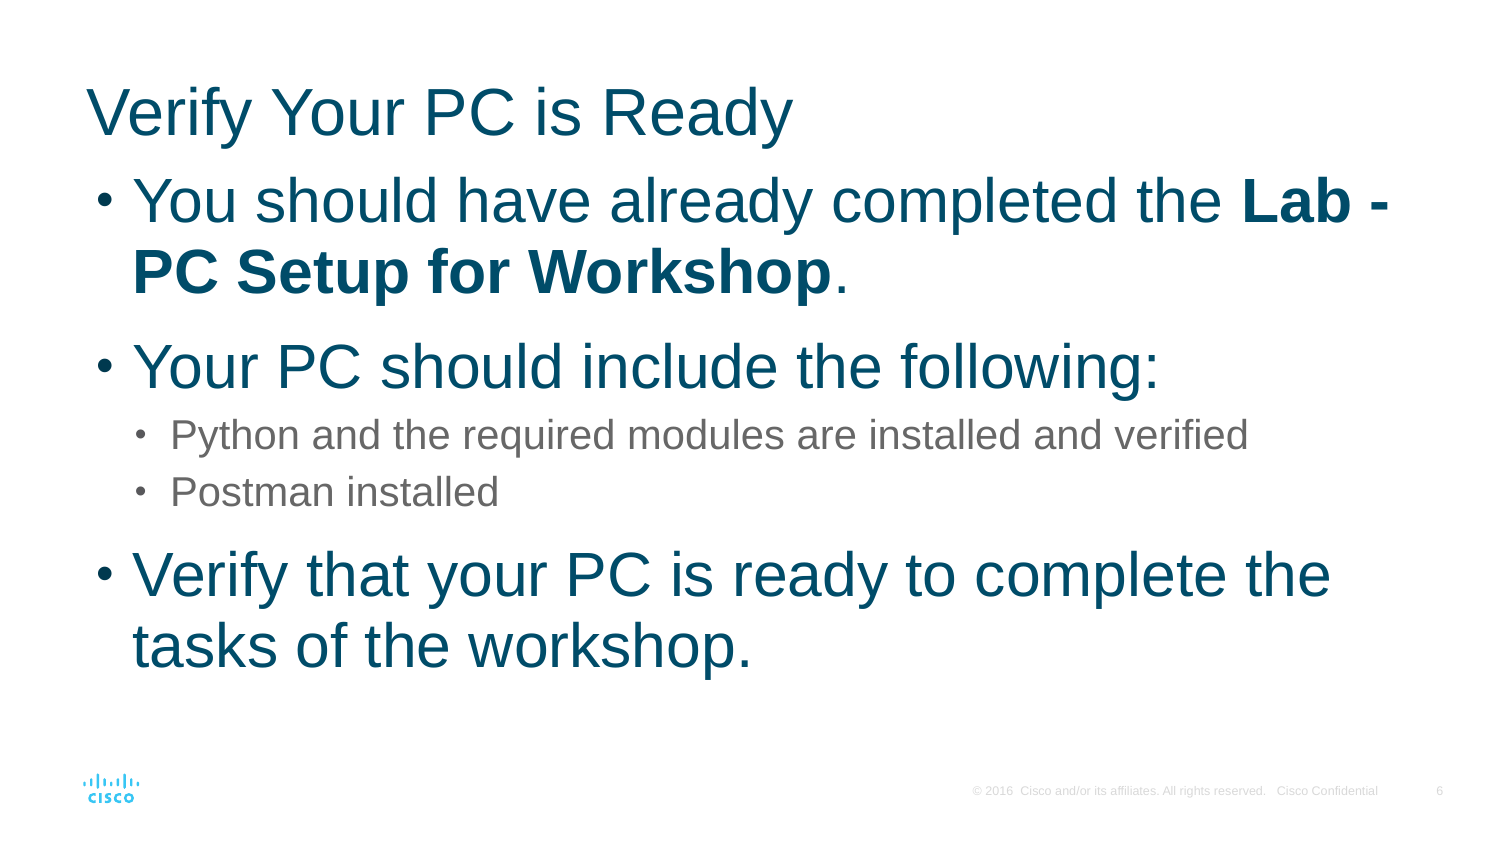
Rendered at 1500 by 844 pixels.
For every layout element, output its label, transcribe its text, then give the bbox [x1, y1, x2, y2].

title Verify Your PC is Ready [71, 55, 1441, 176]
list You should have already completed the Lab - PC Setup for Workshop. Your PC should include the following: Python and the required modules are installed and verified Postman installed Verify that your PC is ready to complete the tasks of the workshop. [71, 176, 1441, 741]
